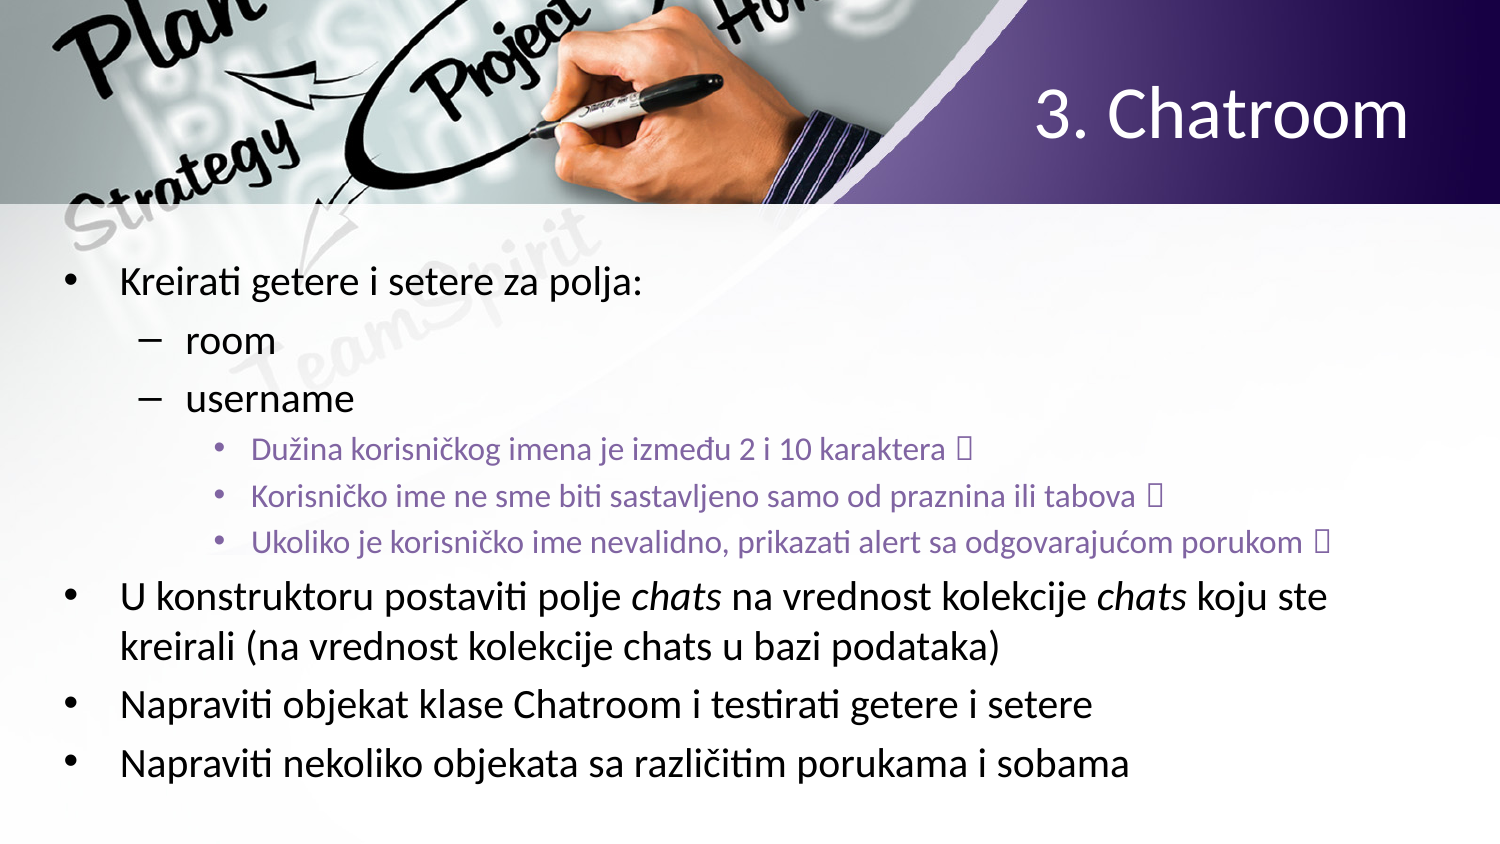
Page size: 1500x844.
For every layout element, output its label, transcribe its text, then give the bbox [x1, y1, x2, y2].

title 3. Chatroom [73, 46, 1427, 172]
picture [0, 0, 1500, 844]
list Kreirati getere i setere za polja: room username Dužina korisničkog imena je između 2 i 10 karaktera  Korisničko ime ne sme biti sastavljeno samo od praznina ili tabova  Ukoliko je korisničko ime nevalidno, prikazati alert sa odgovarajućom porukom  U konstruktoru postaviti polje chats na vrednost kolekcije chats koju ste kreirali (na vrednost kolekcije chats u bazi podataka) Napraviti objekat klase Chatroom i testirati getere i setere Napraviti nekoliko objekata sa različitim porukama i sobama [48, 246, 1452, 798]
